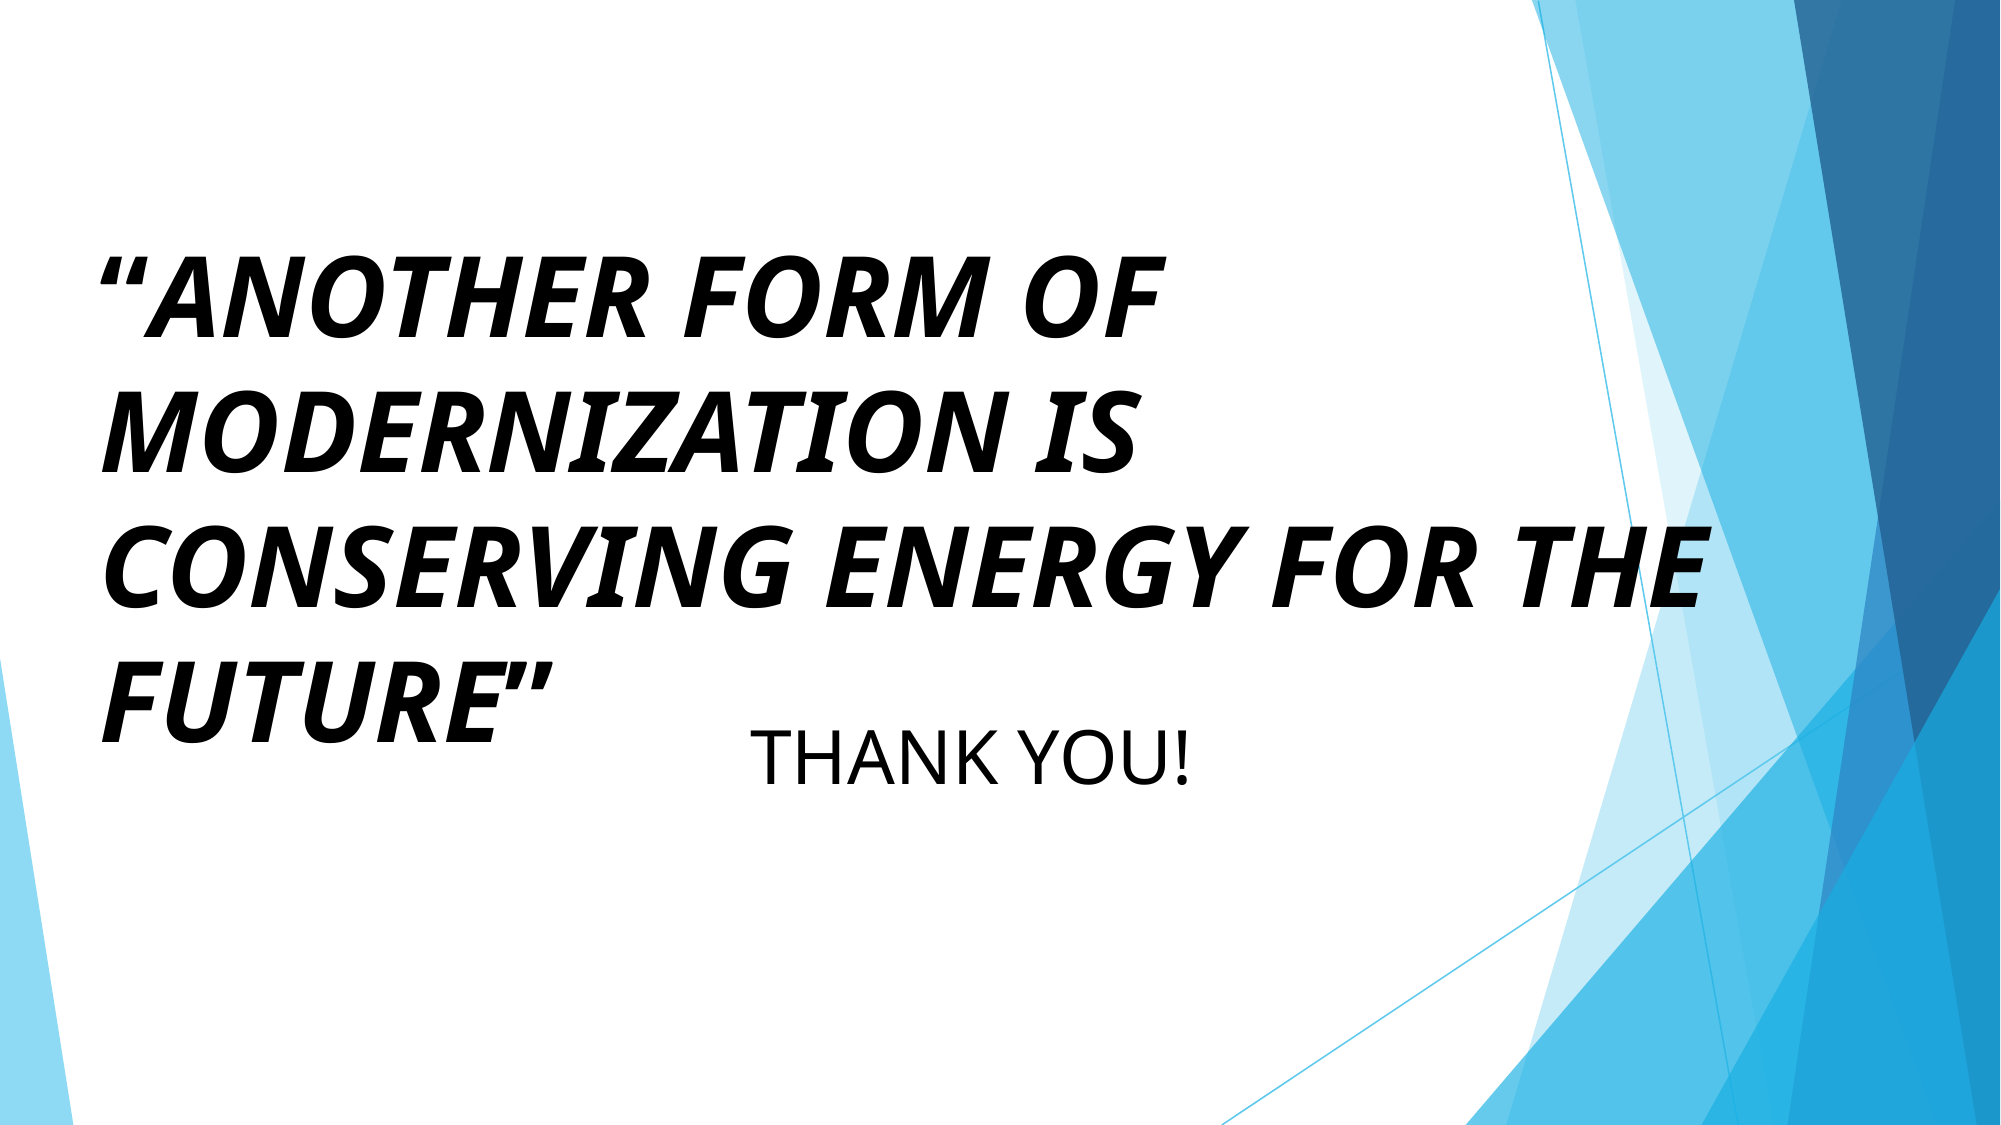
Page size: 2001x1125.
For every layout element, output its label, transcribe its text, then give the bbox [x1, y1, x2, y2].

text_box THANK YOU! [750, 709, 2000, 800]
title “ANOTHER FORM OF MODERNIZATION IS CONSERVING ENERGY FOR THE FUTURE” [99, 224, 1853, 634]
